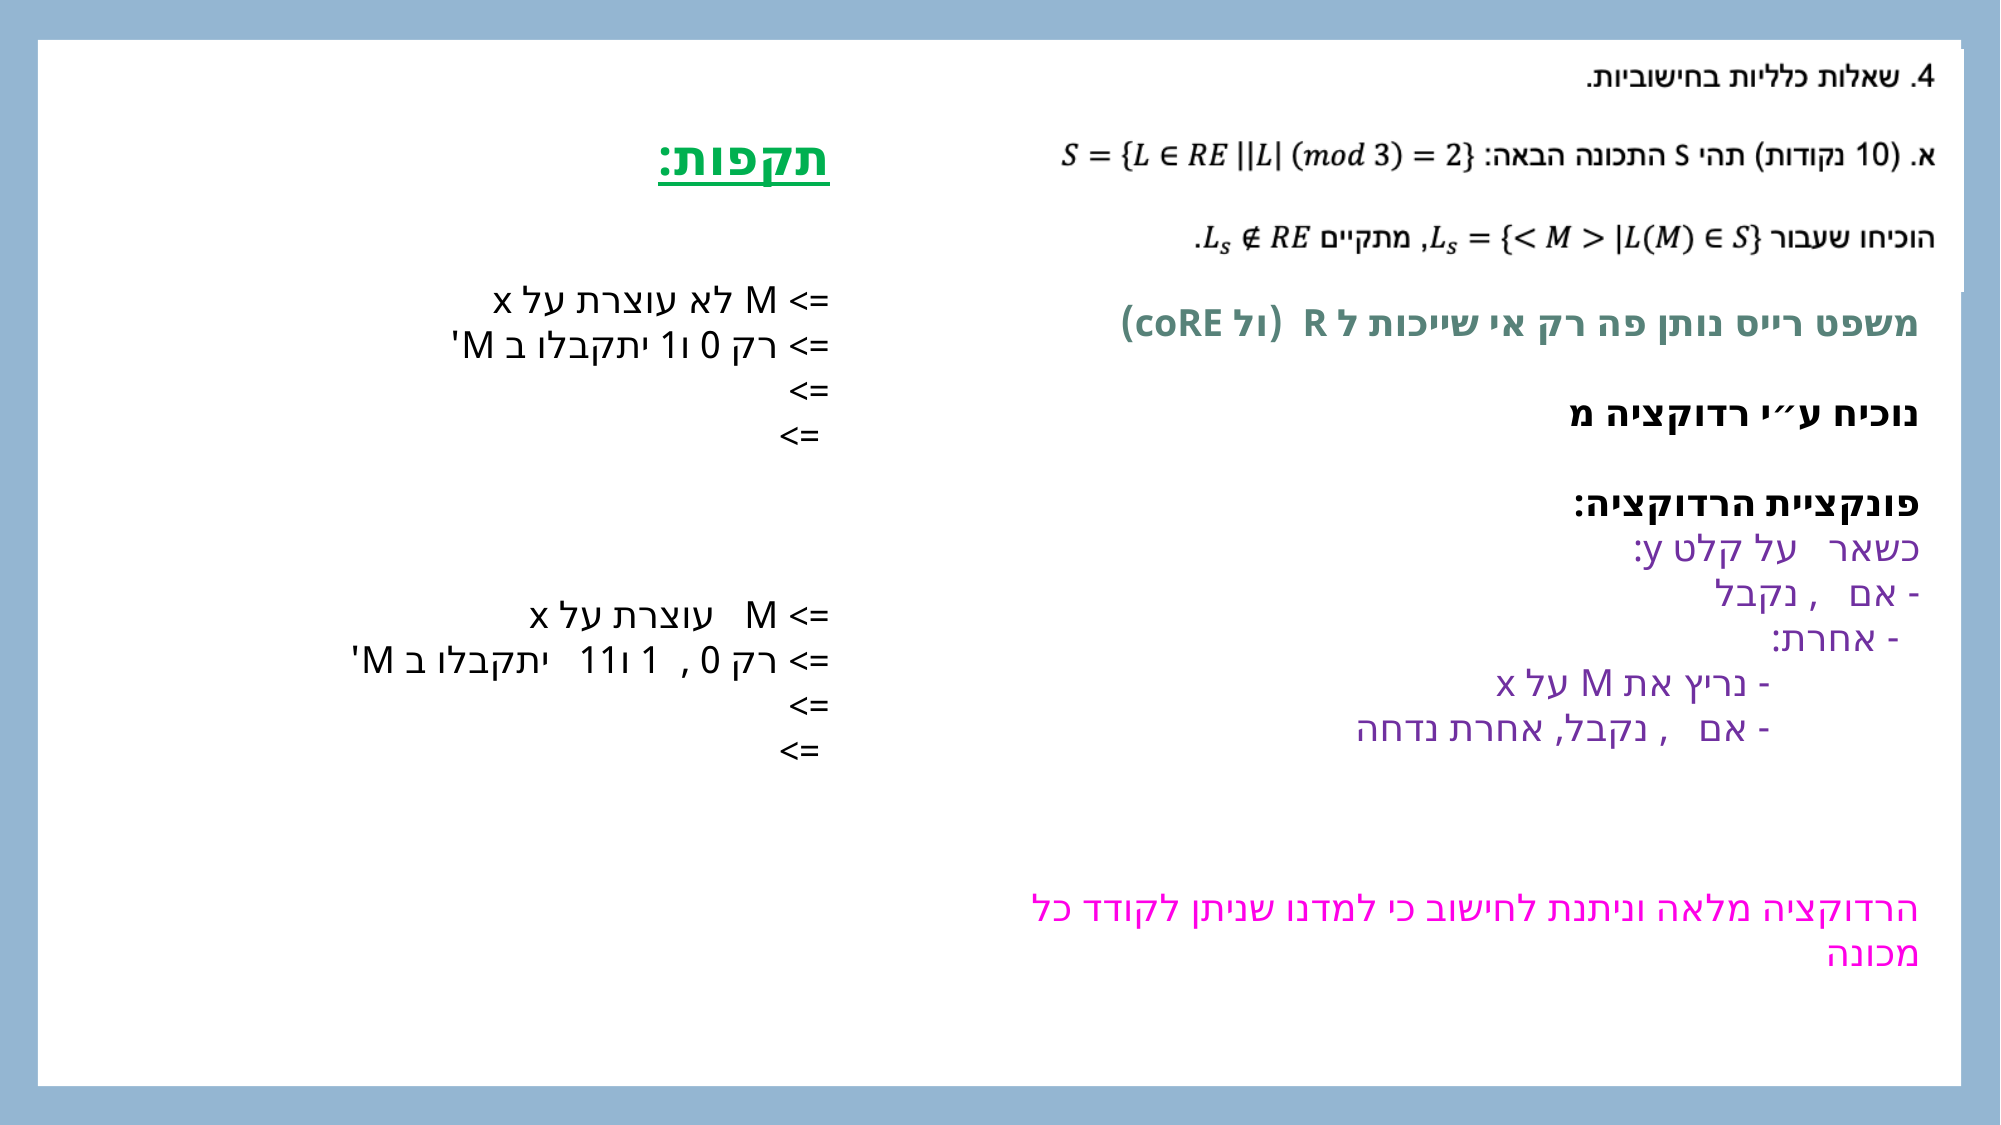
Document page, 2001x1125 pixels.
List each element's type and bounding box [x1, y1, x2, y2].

list [1001, 49, 1965, 292]
